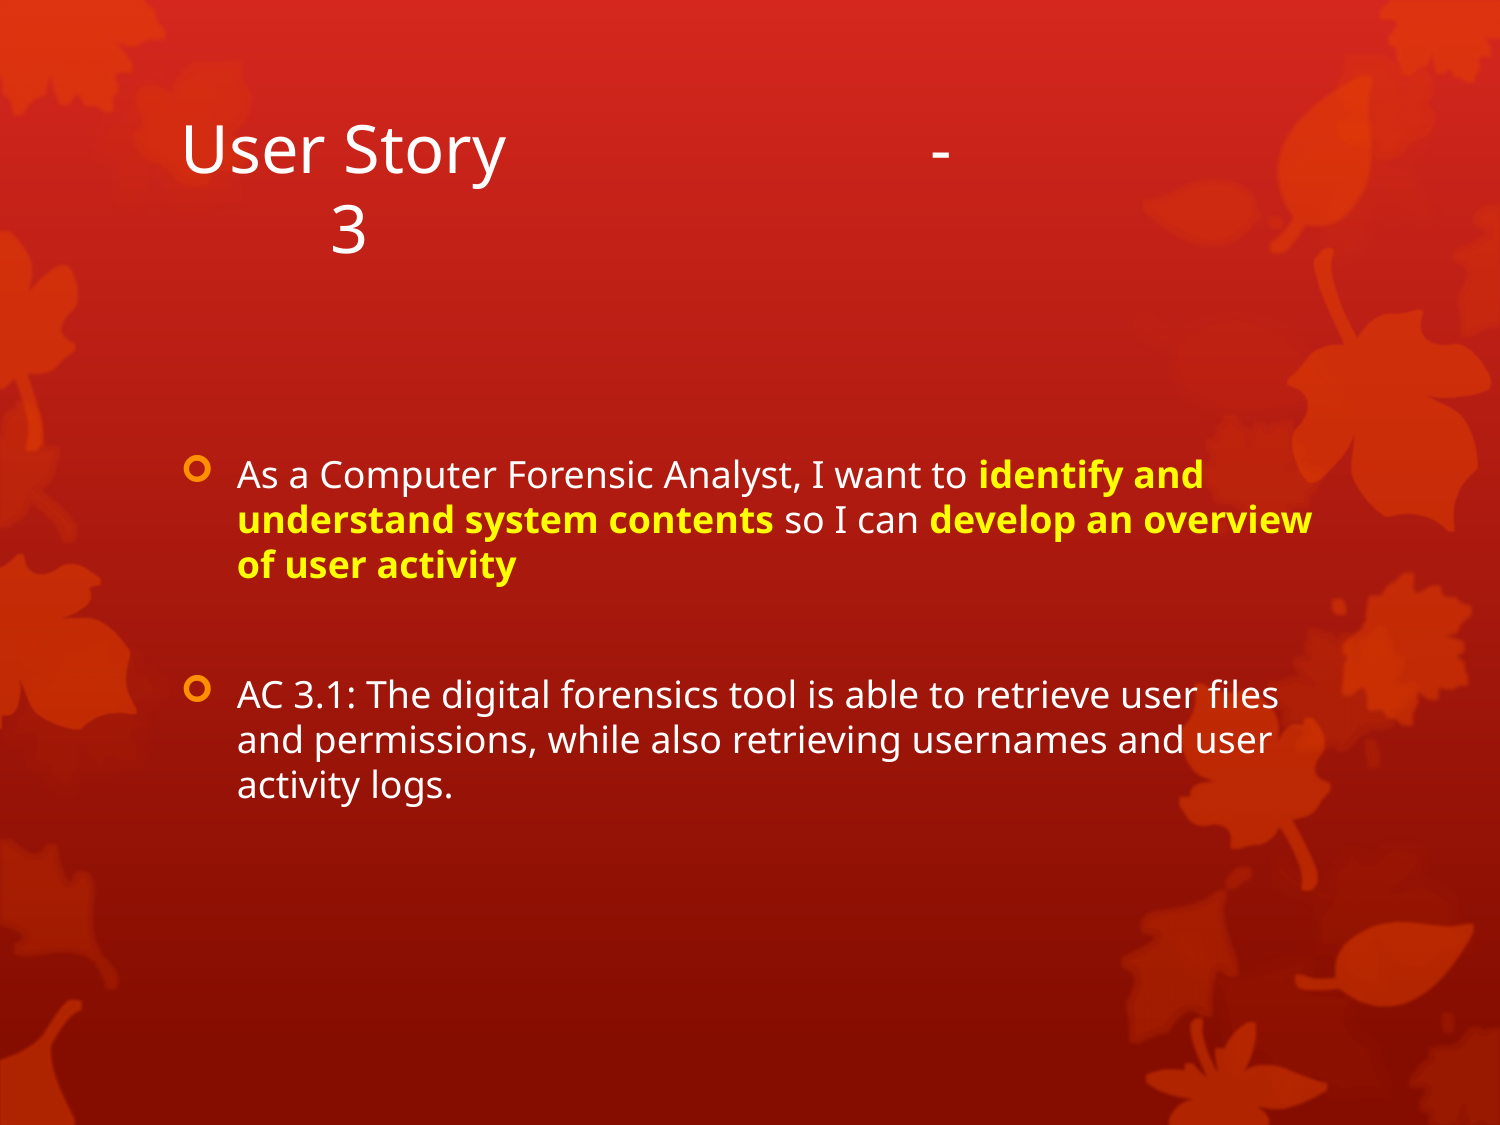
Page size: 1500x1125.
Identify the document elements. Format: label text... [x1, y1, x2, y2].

title User Story - 3 [165, 110, 1335, 263]
list As a Computer Forensic Analyst, I want to identify and understand system contents so I can develop an overview of user activity AC 3.1: The digital forensics tool is able to retrieve user files and permissions, while also retrieving usernames and user activity logs. [165, 296, 1335, 962]
